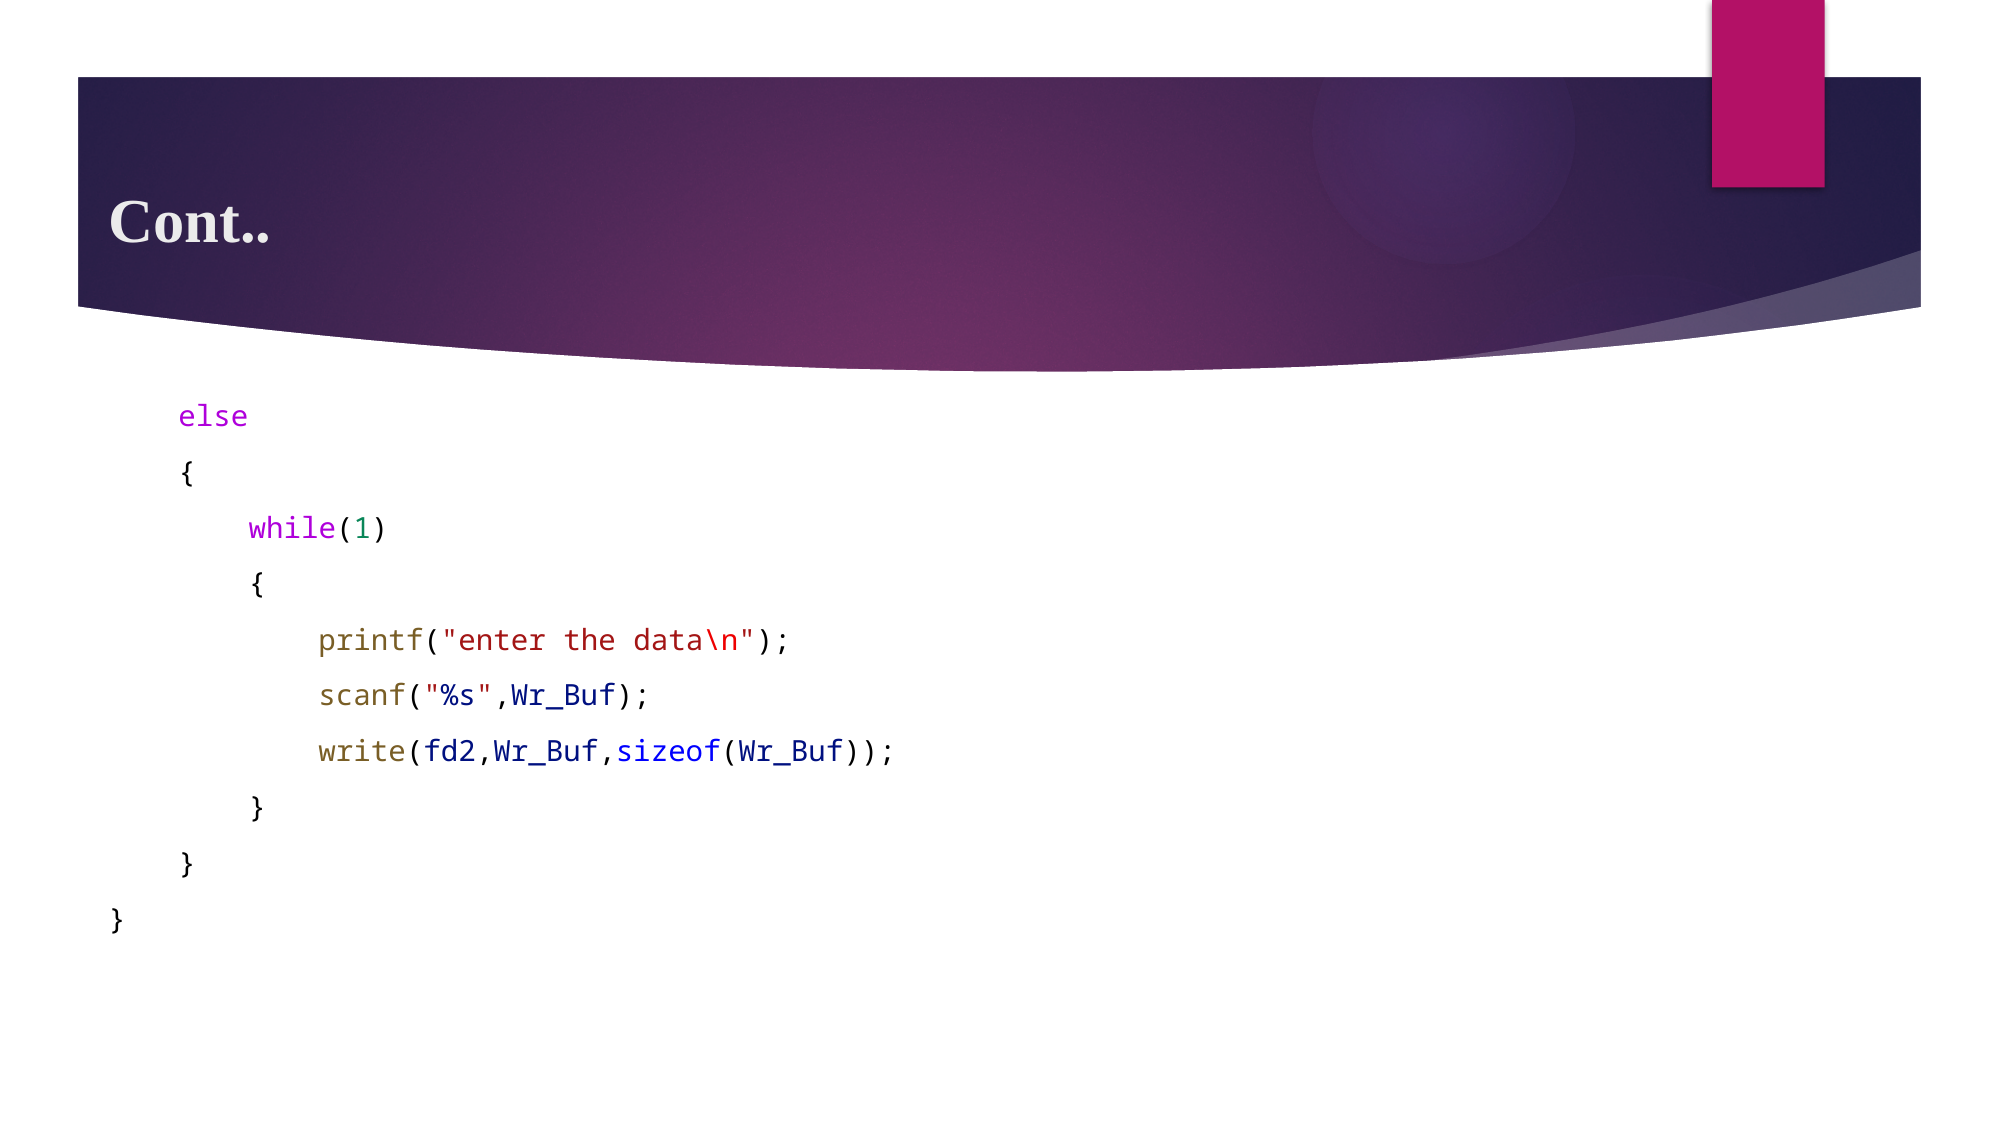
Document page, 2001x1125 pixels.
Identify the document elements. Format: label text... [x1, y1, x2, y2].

title Cont.. [93, 159, 1627, 276]
list else { while(1) { printf("enter the data\n"); scanf("%s",Wr_Buf); write(fd2,Wr_Buf,sizeof(Wr_Buf)); } } } [93, 389, 1915, 1102]
